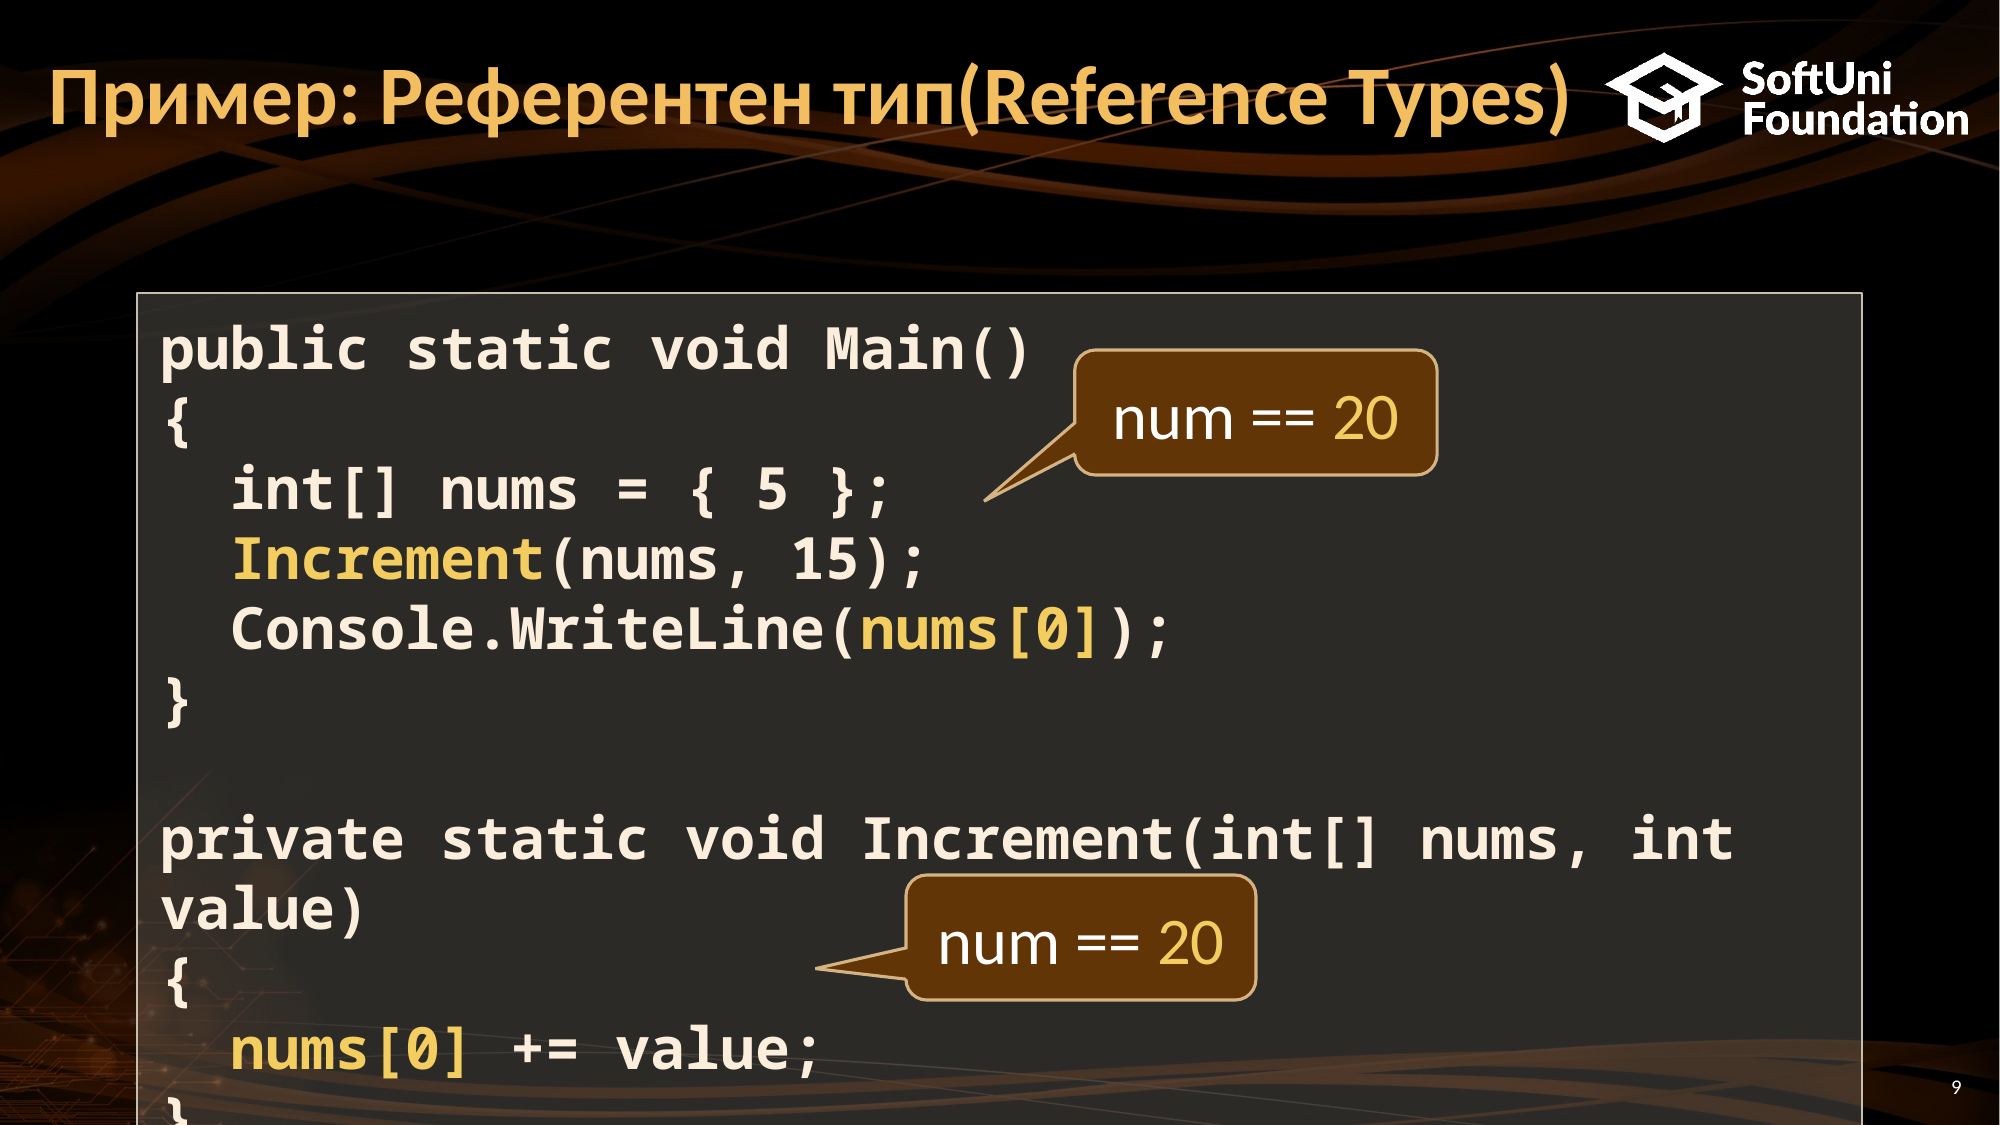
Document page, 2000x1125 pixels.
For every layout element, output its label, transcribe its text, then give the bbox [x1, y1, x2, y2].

picture [0, 0, 2000, 1125]
slide_number 9 [1897, 1070, 1968, 1103]
text_box num == 20 [983, 348, 1439, 503]
title Пример: Референтен тип(Reference Types) [30, 6, 1602, 189]
text_box num == 20 [815, 873, 1258, 1002]
text_box public static void Main() { int[] nums = { 5 }; Increment(nums, 15); Console.WriteLine(nums[0]); } private static void Increment(int[] nums, int value) { nums[0] += value; } [136, 293, 1862, 1125]
